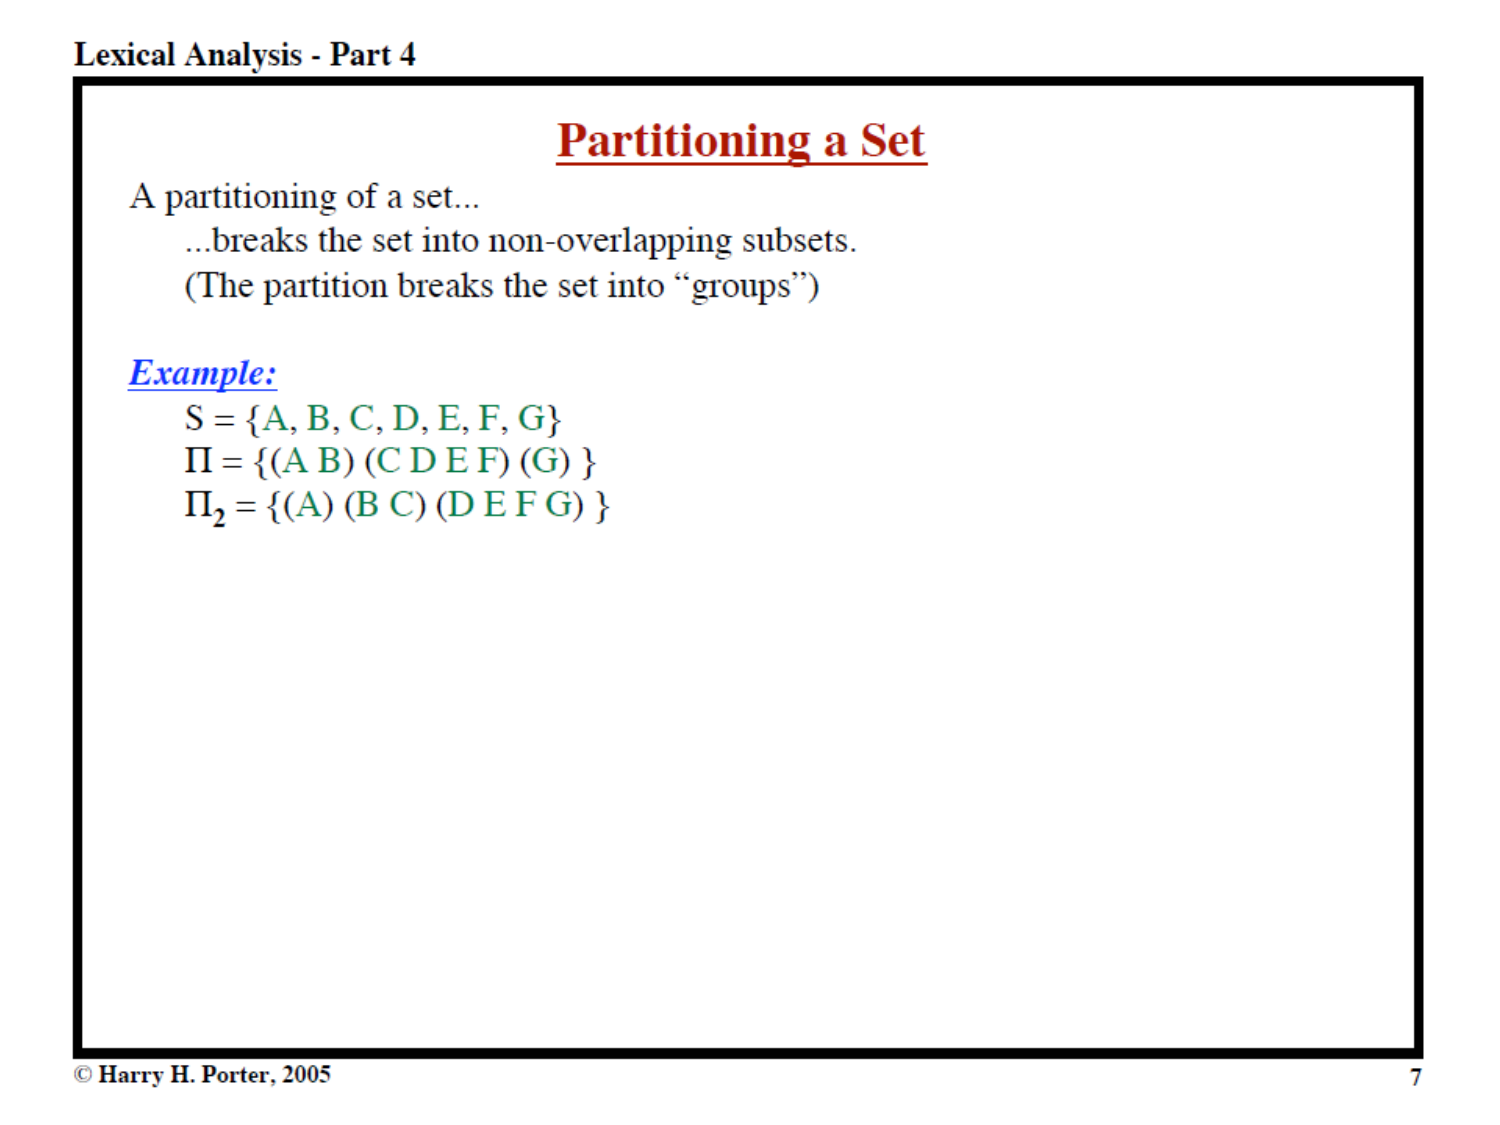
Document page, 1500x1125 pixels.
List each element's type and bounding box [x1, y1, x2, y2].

picture [70, 36, 1430, 1089]
